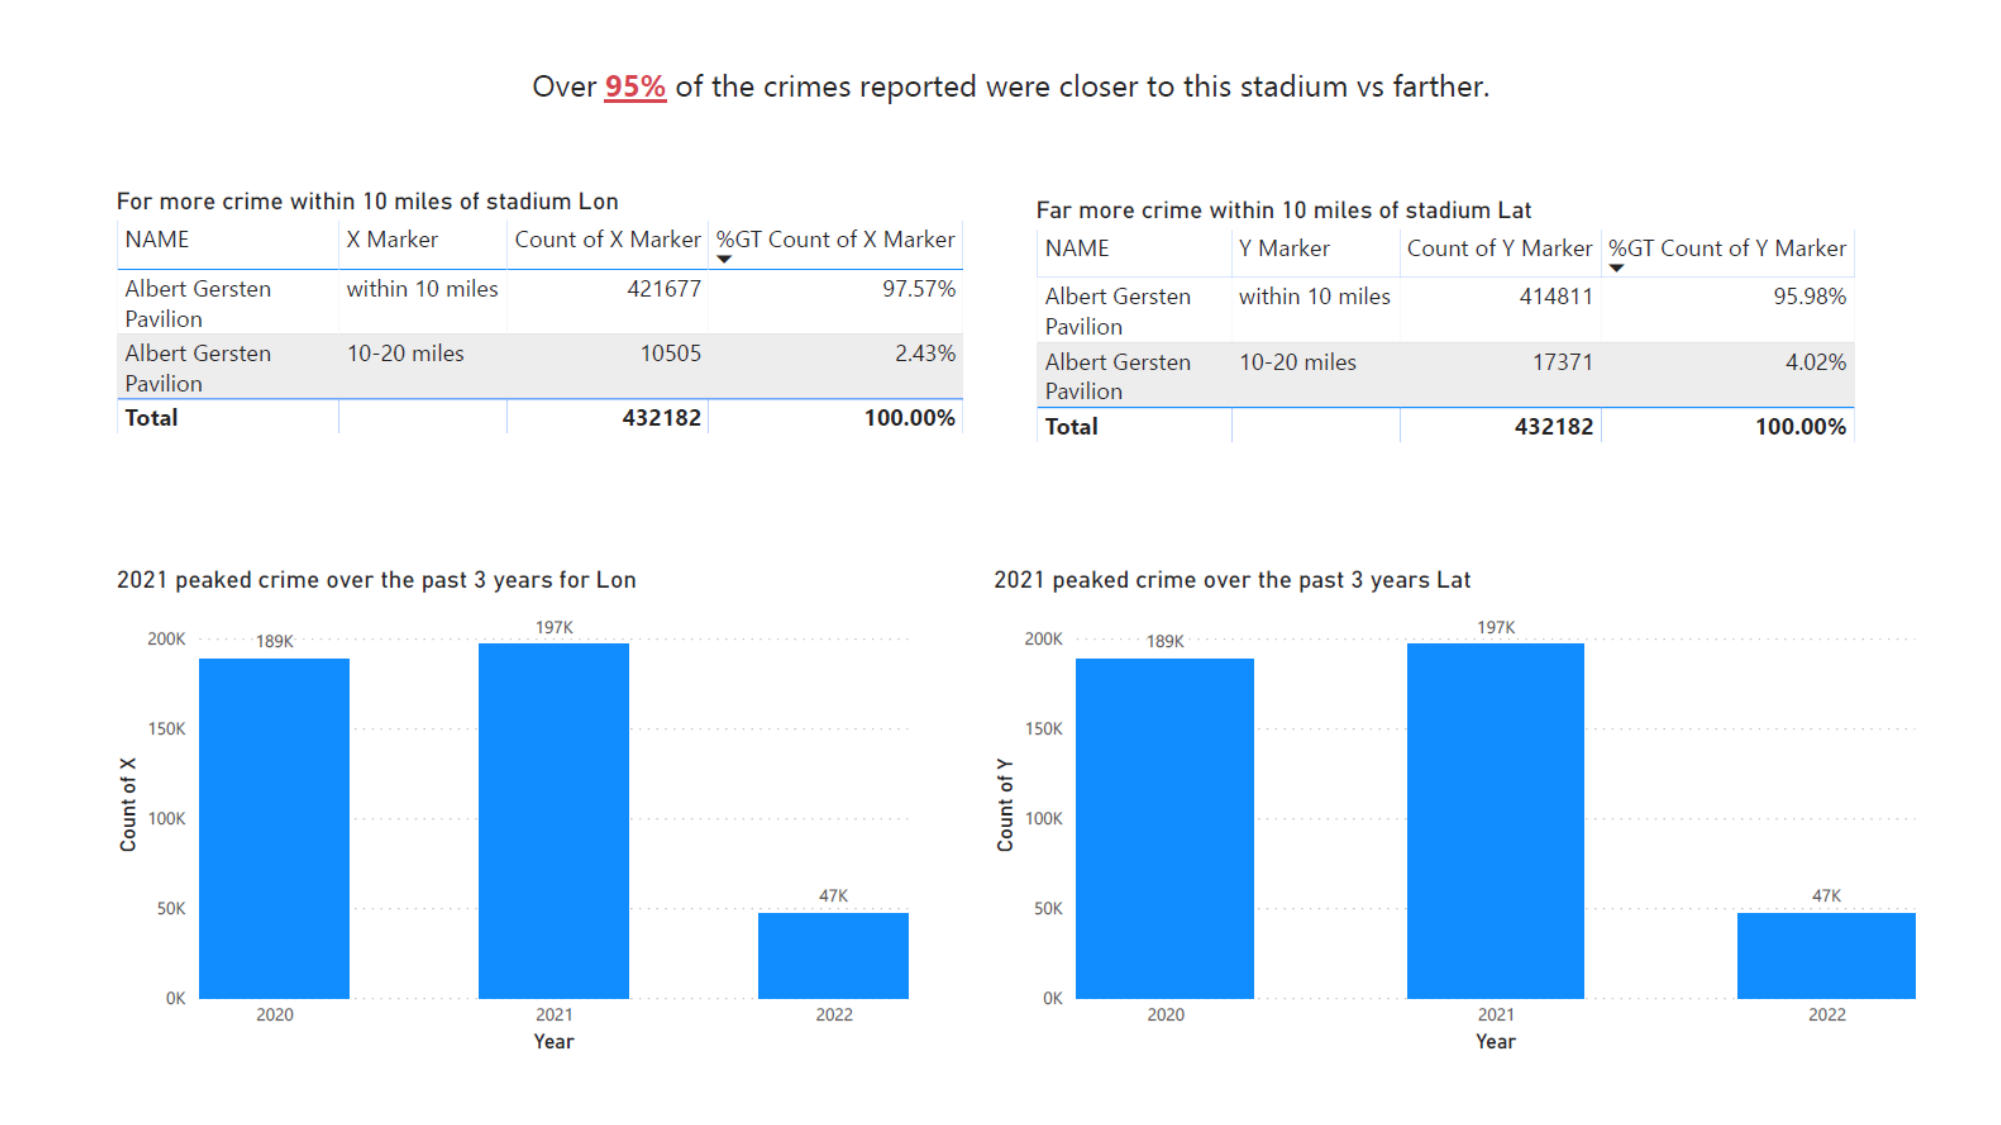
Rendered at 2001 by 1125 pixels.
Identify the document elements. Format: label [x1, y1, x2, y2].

list [60, 17, 1940, 1108]
